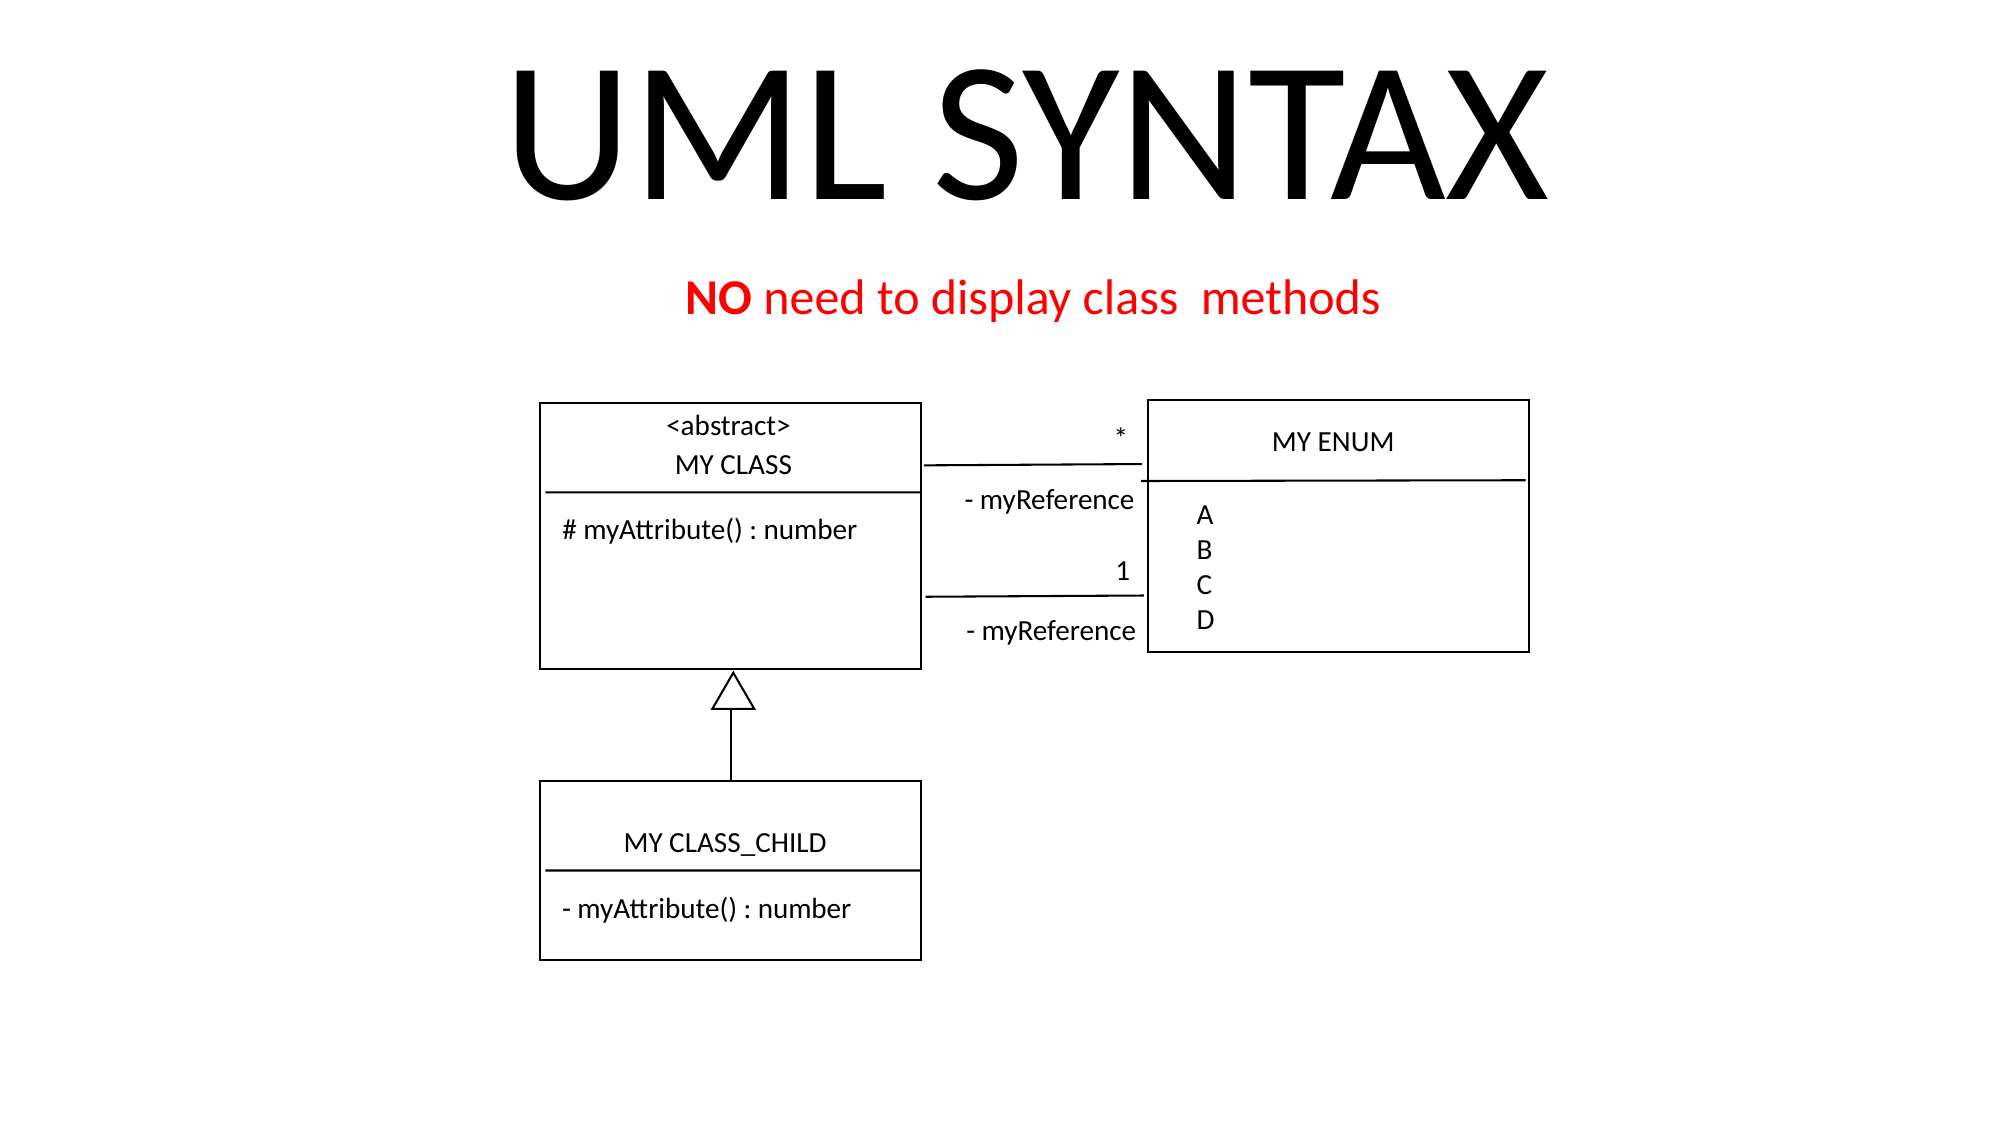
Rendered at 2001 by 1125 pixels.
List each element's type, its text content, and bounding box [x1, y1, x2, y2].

text_box * [1098, 412, 1144, 463]
text_box NO need to display class methods [670, 257, 1396, 333]
text_box MY CLASS_CHILD [608, 816, 842, 866]
text_box [710, 670, 757, 710]
text_box [1147, 399, 1530, 653]
text_box 1 [1100, 543, 1146, 594]
text_box [539, 780, 922, 961]
text_box - myAttribute() : number [547, 881, 867, 932]
text_box - myReference [951, 604, 1152, 655]
text_box A B C D [1181, 488, 1230, 643]
text_box - myReference [949, 472, 1150, 523]
text_box <abstract> [651, 399, 806, 449]
text_box MY ENUM [1257, 414, 1410, 465]
text_box # myAttribute() : number [547, 503, 873, 554]
text_box [539, 402, 922, 670]
text_box UML SYNTAX [489, 0, 1566, 247]
text_box MY CLASS [660, 438, 808, 488]
